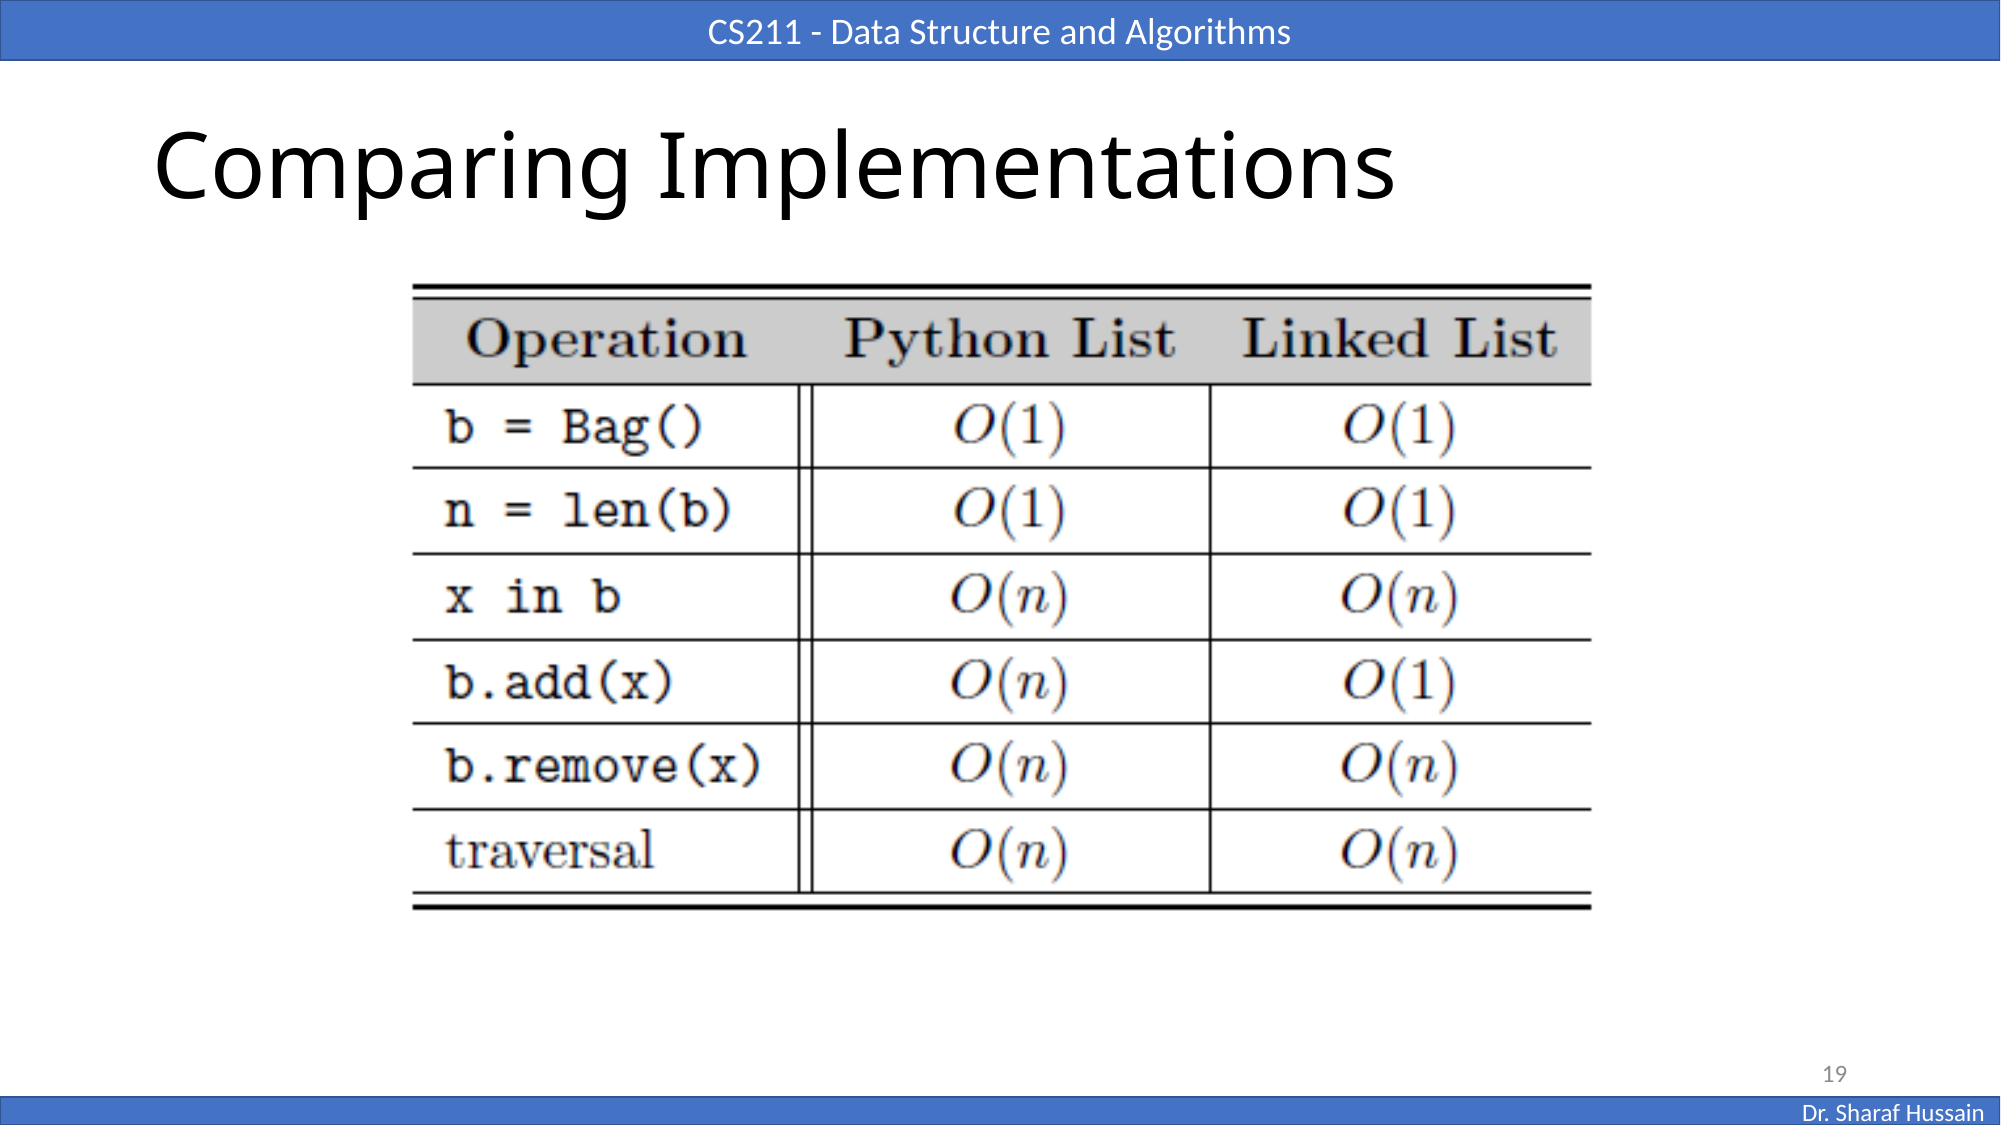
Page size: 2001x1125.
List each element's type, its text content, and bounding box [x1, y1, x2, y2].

slide_number 19 [1412, 1042, 1863, 1103]
title Comparing Implementations [137, 59, 1863, 278]
picture [403, 277, 1600, 921]
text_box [403, 277, 1597, 918]
